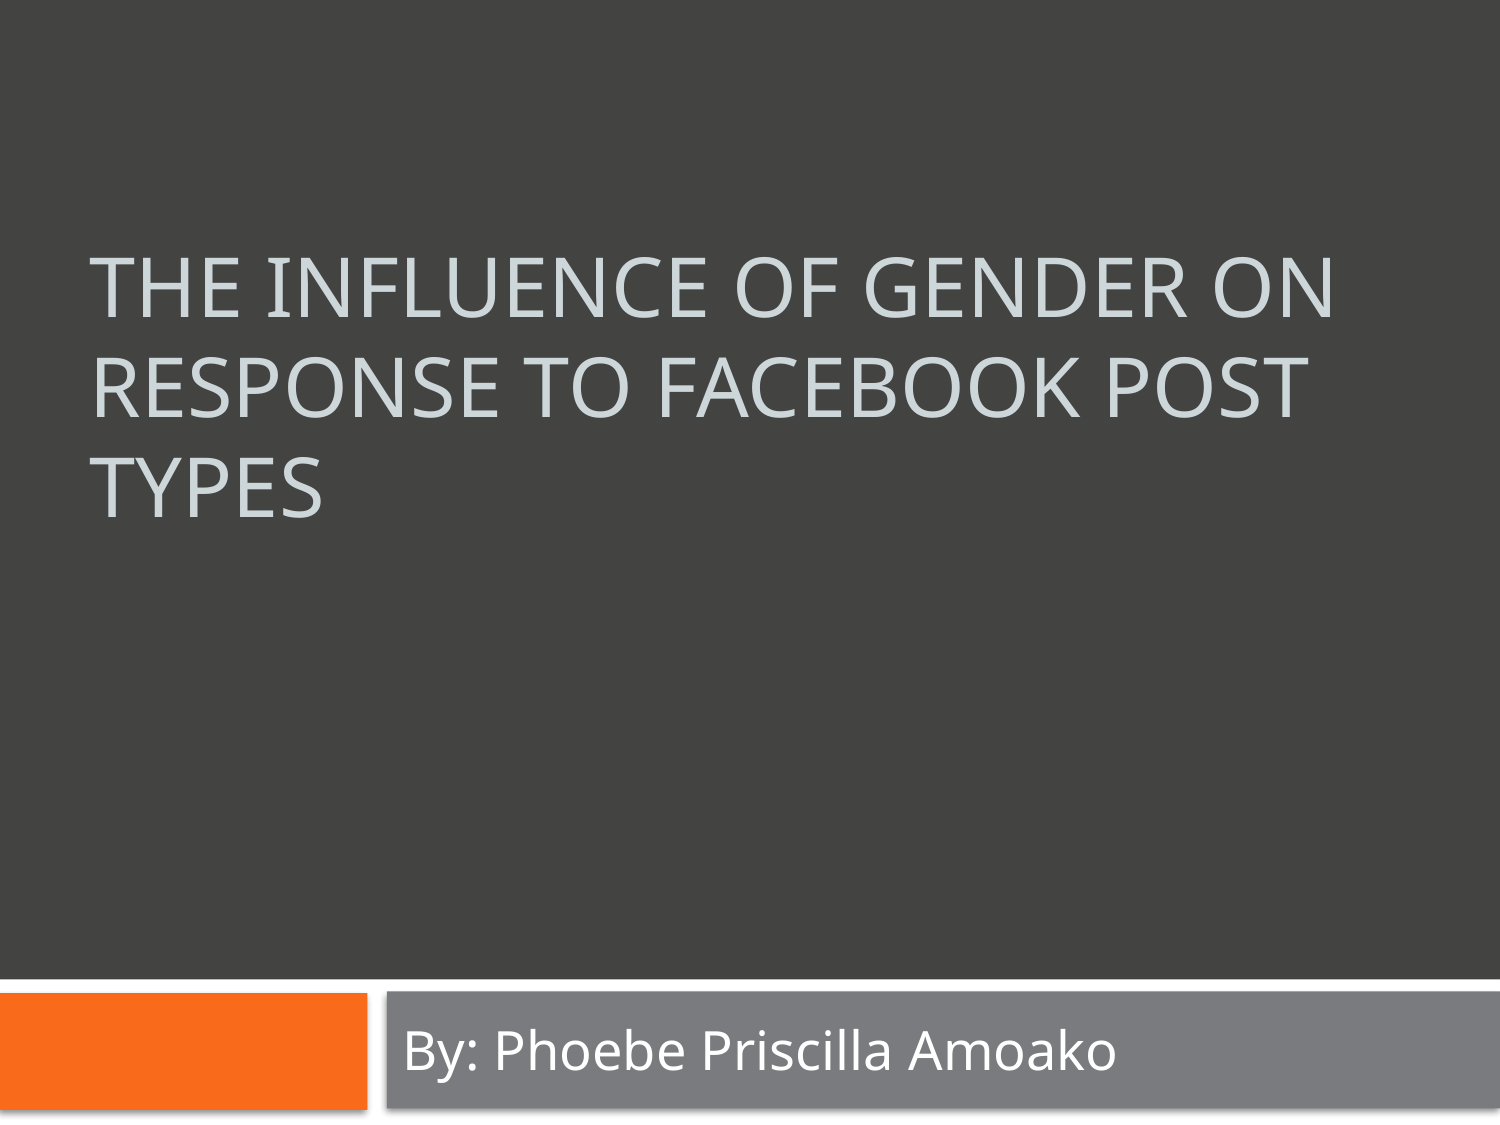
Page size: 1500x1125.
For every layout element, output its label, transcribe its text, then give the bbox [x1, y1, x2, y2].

subtitle By: Phoebe Priscilla Amoako [387, 992, 1488, 1105]
title The Influence of Gender on response to Facebook post types [75, 224, 1438, 542]
